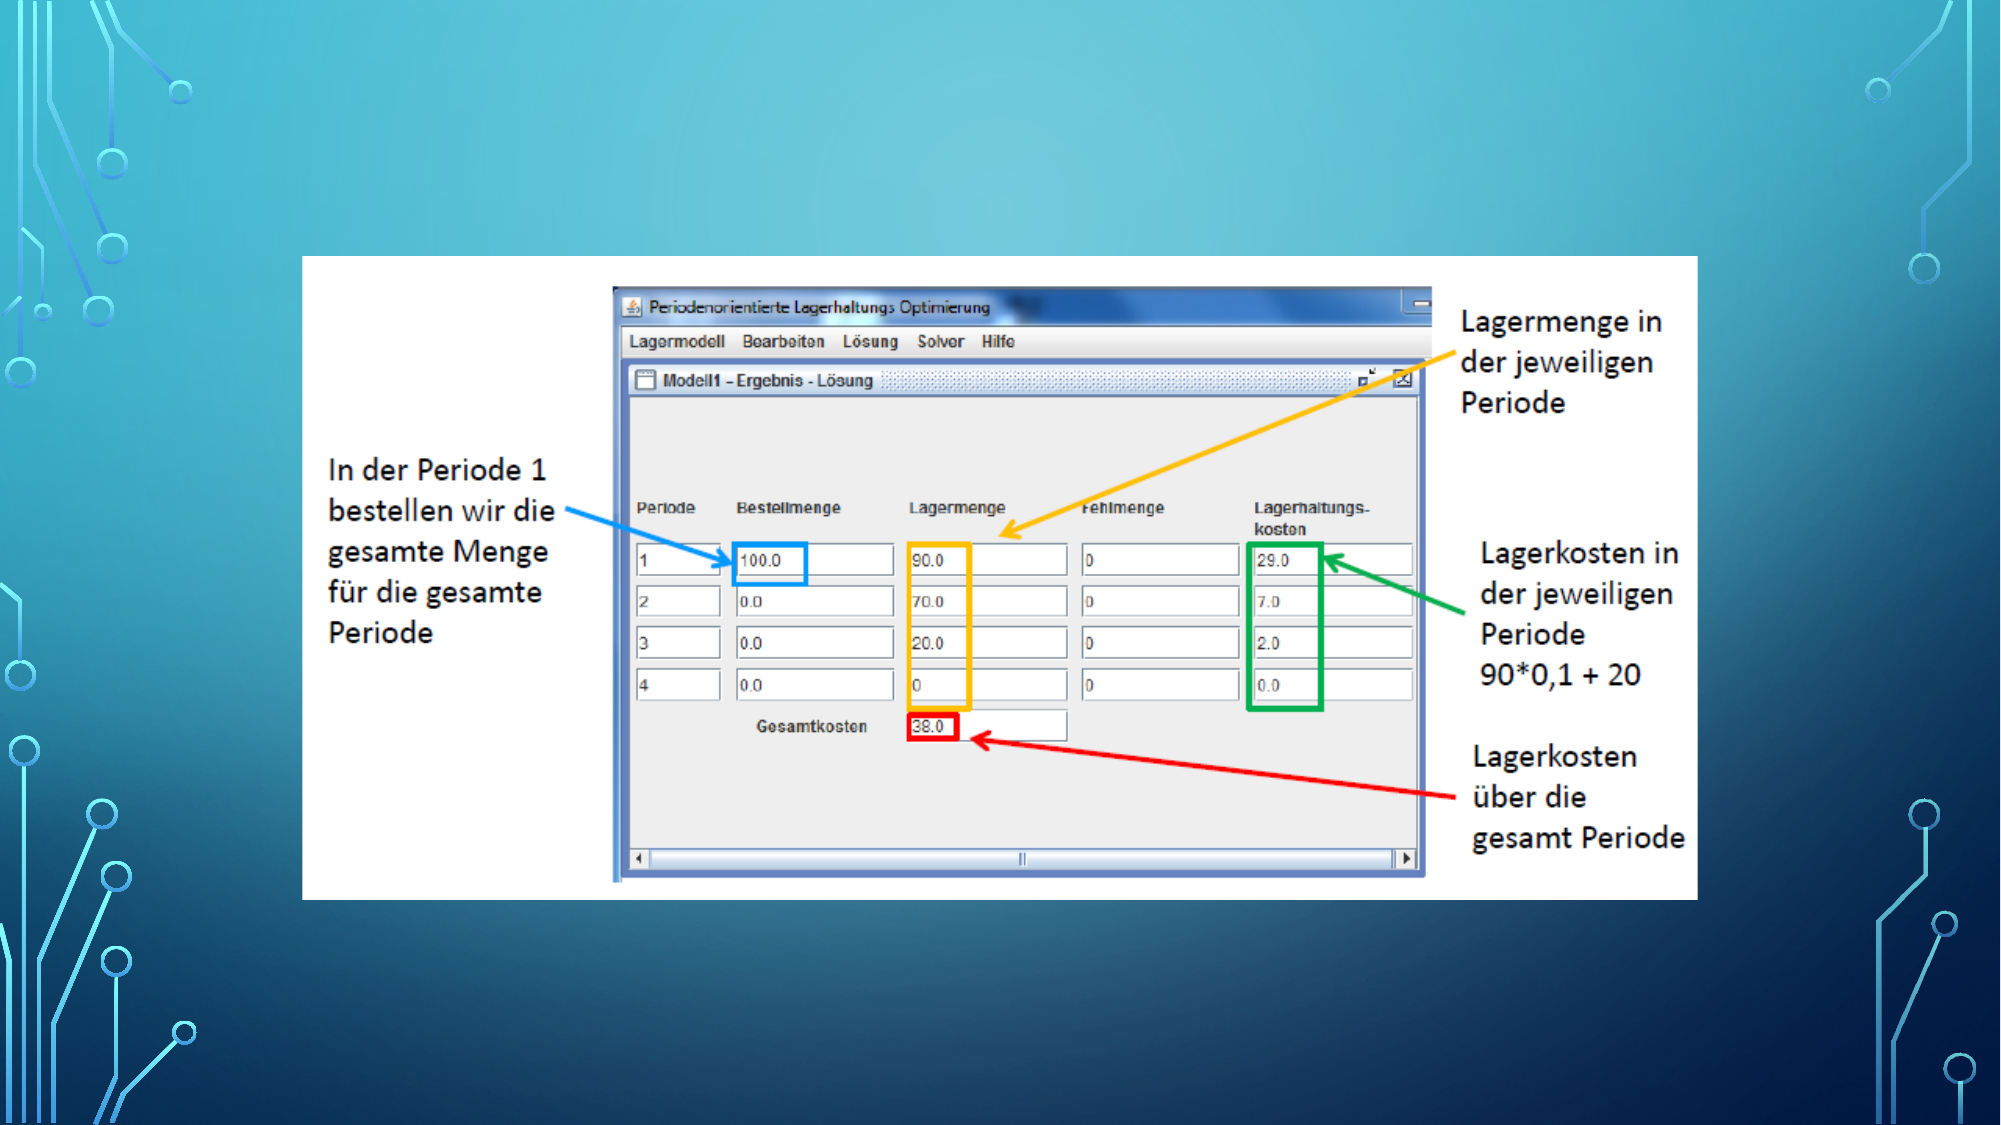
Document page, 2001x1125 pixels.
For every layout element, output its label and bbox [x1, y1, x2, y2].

picture [302, 255, 1698, 901]
